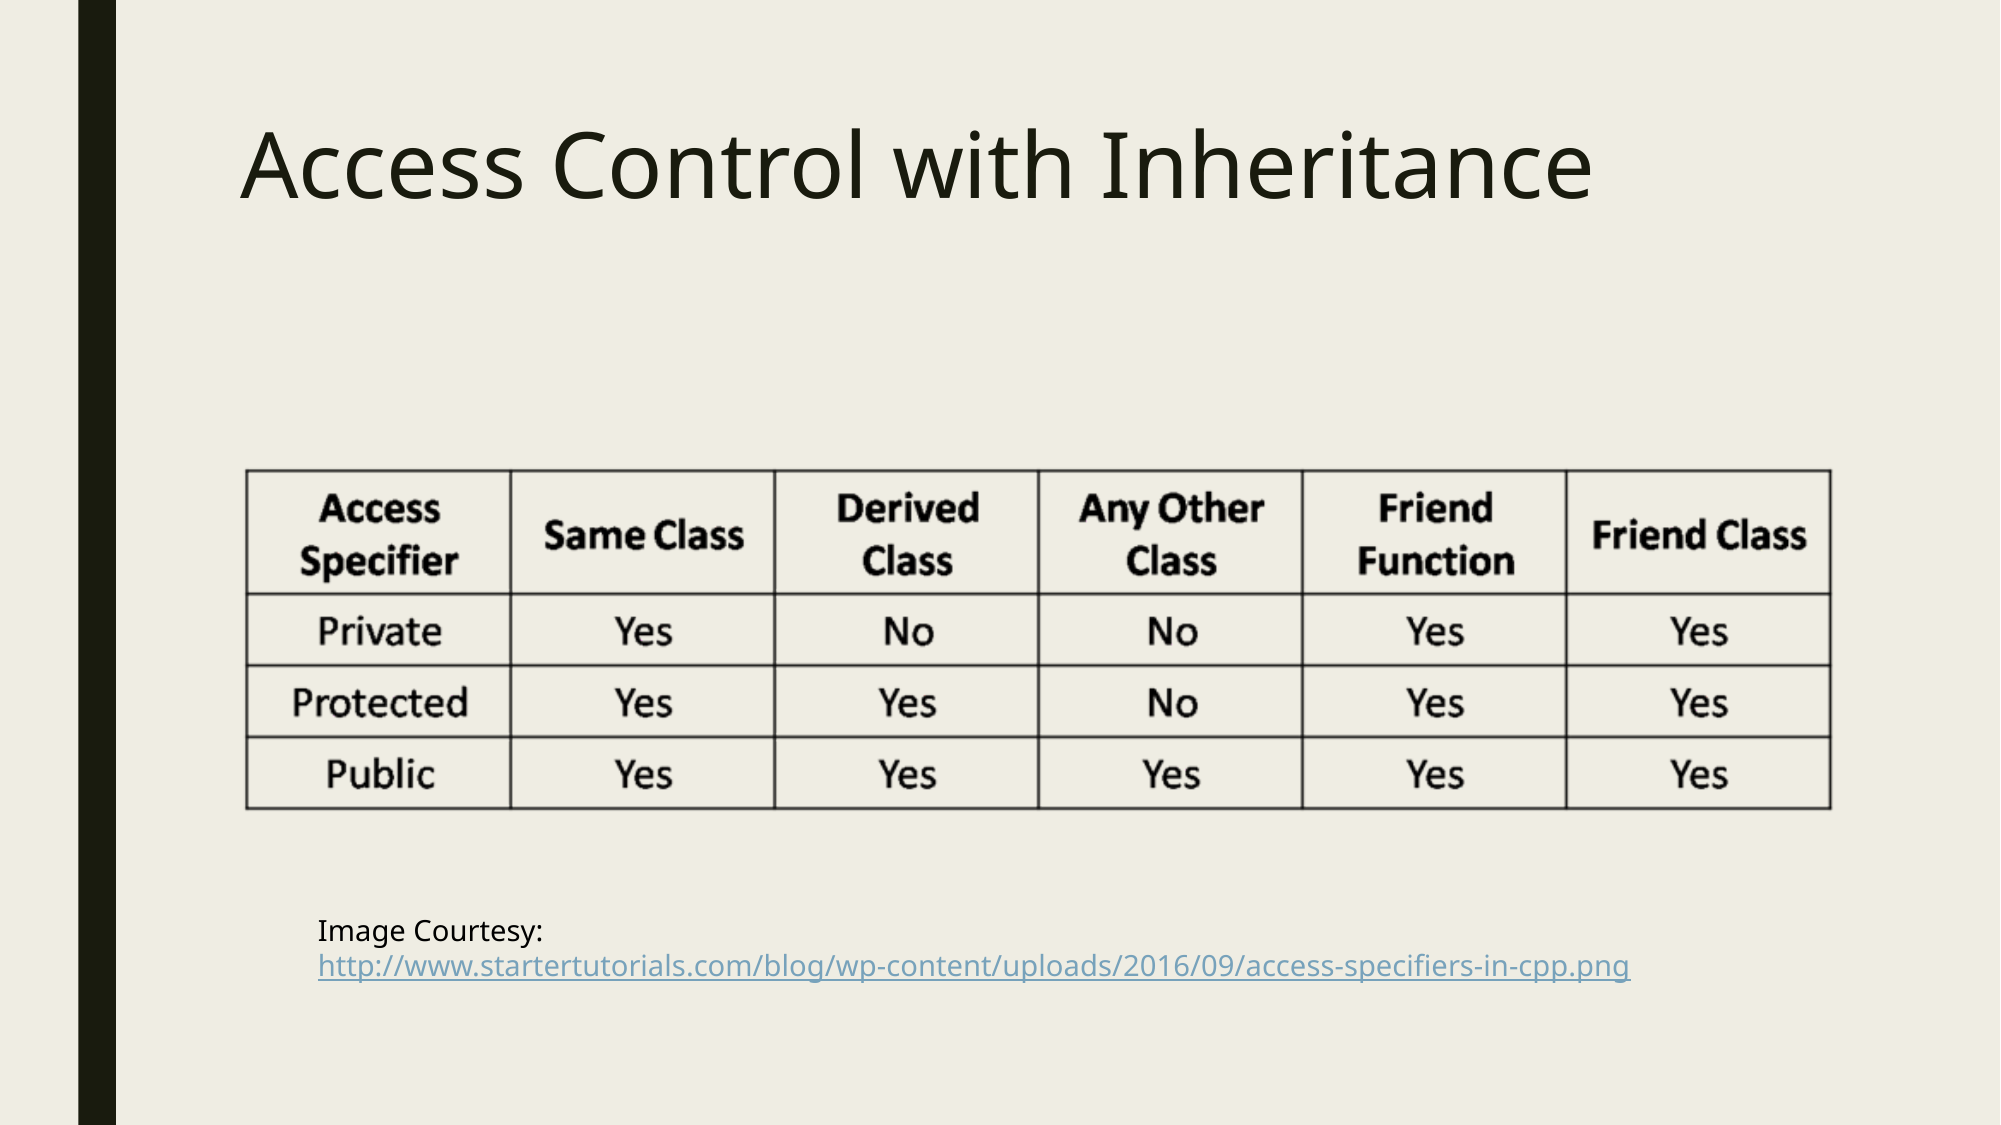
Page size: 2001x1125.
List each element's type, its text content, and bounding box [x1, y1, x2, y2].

title Access Control with Inheritance [225, 112, 1800, 244]
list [232, 456, 1847, 825]
text_box Image Courtesy: http://www.startertutorials.com/blog/wp-content/uploads/2016/09/access-specifiers-in-cpp.png [303, 905, 1804, 995]
